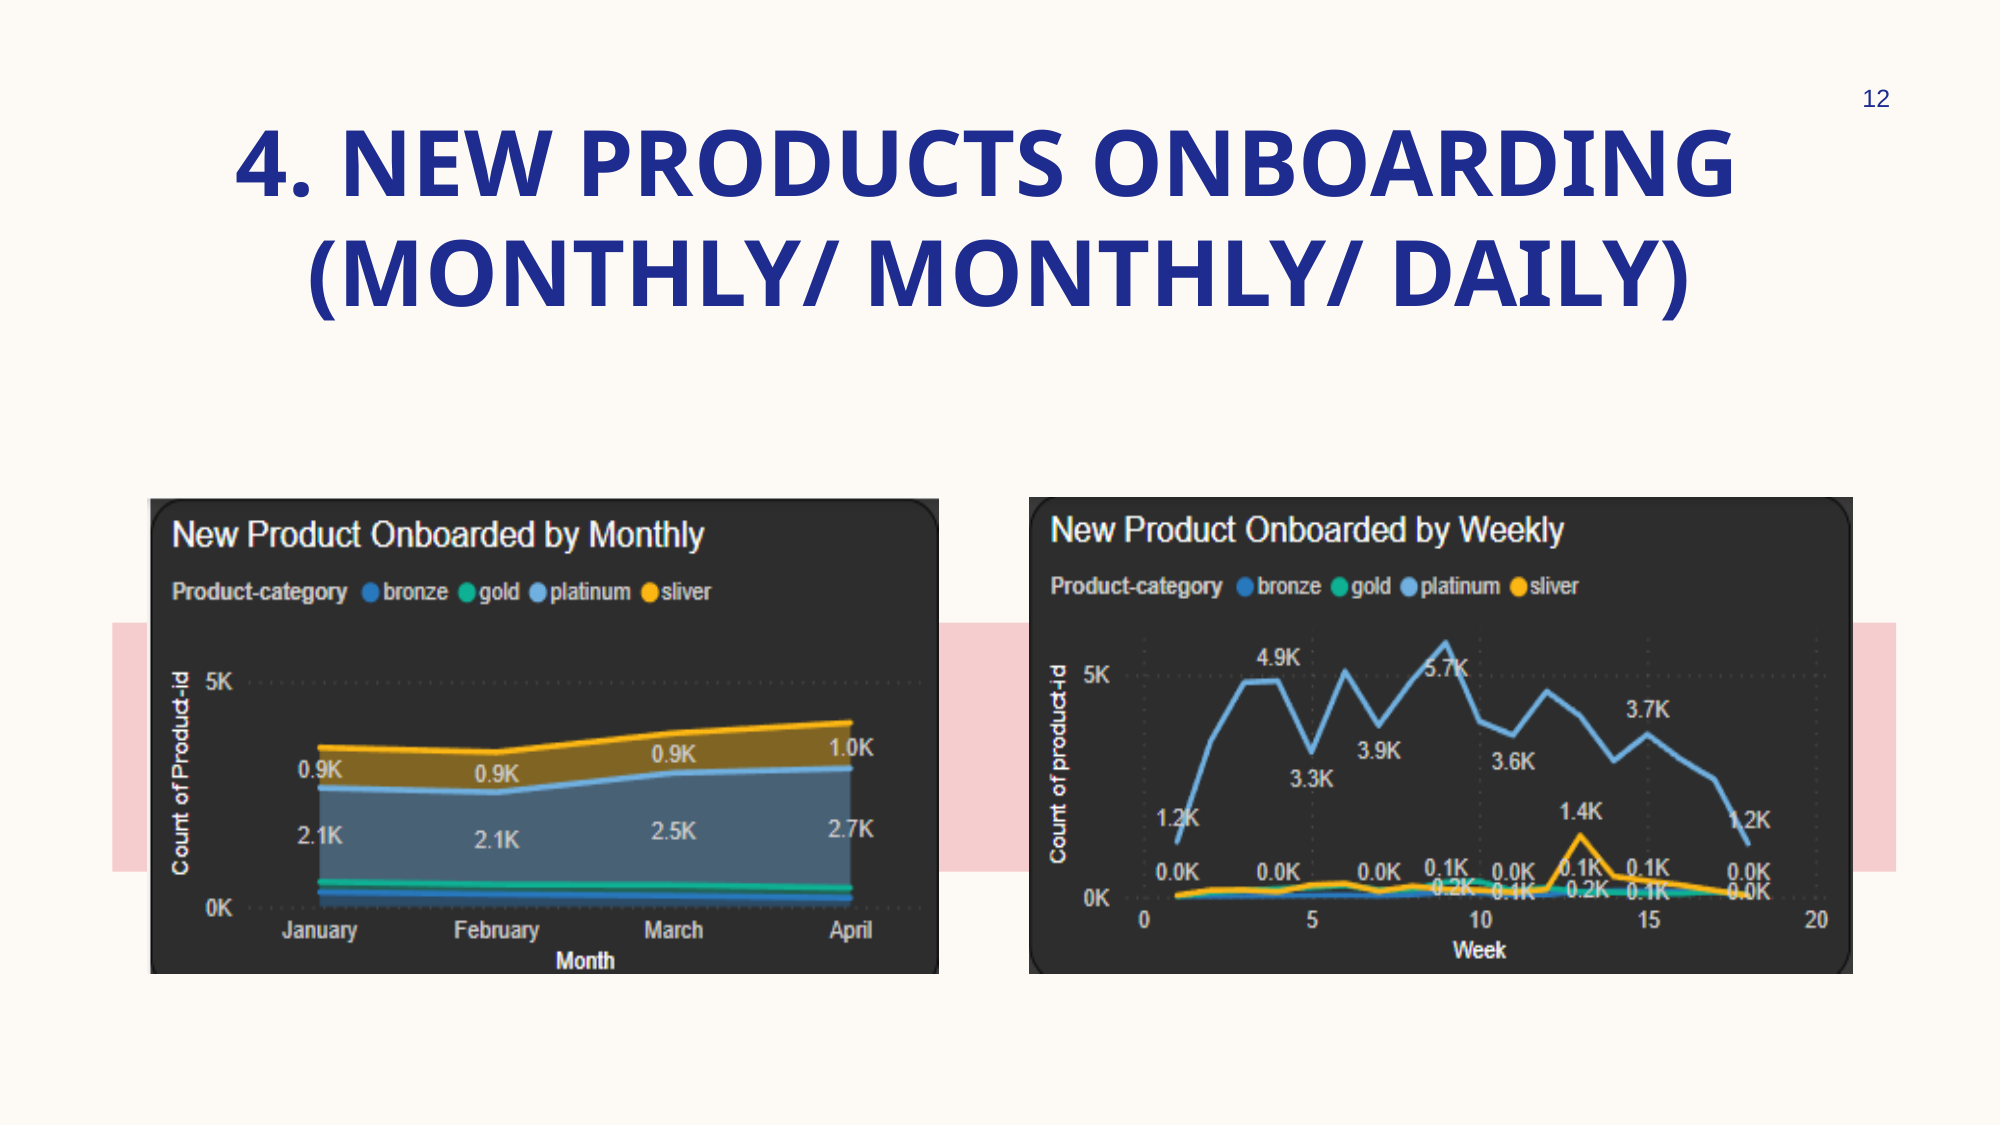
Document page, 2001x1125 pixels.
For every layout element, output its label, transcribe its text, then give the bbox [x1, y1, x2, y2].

title 4. New products onboarding (monthly/ monthly/ daily) [124, 97, 1875, 361]
picture [147, 497, 939, 974]
picture [1029, 497, 1853, 974]
slide_number 12 [1795, 75, 1958, 120]
